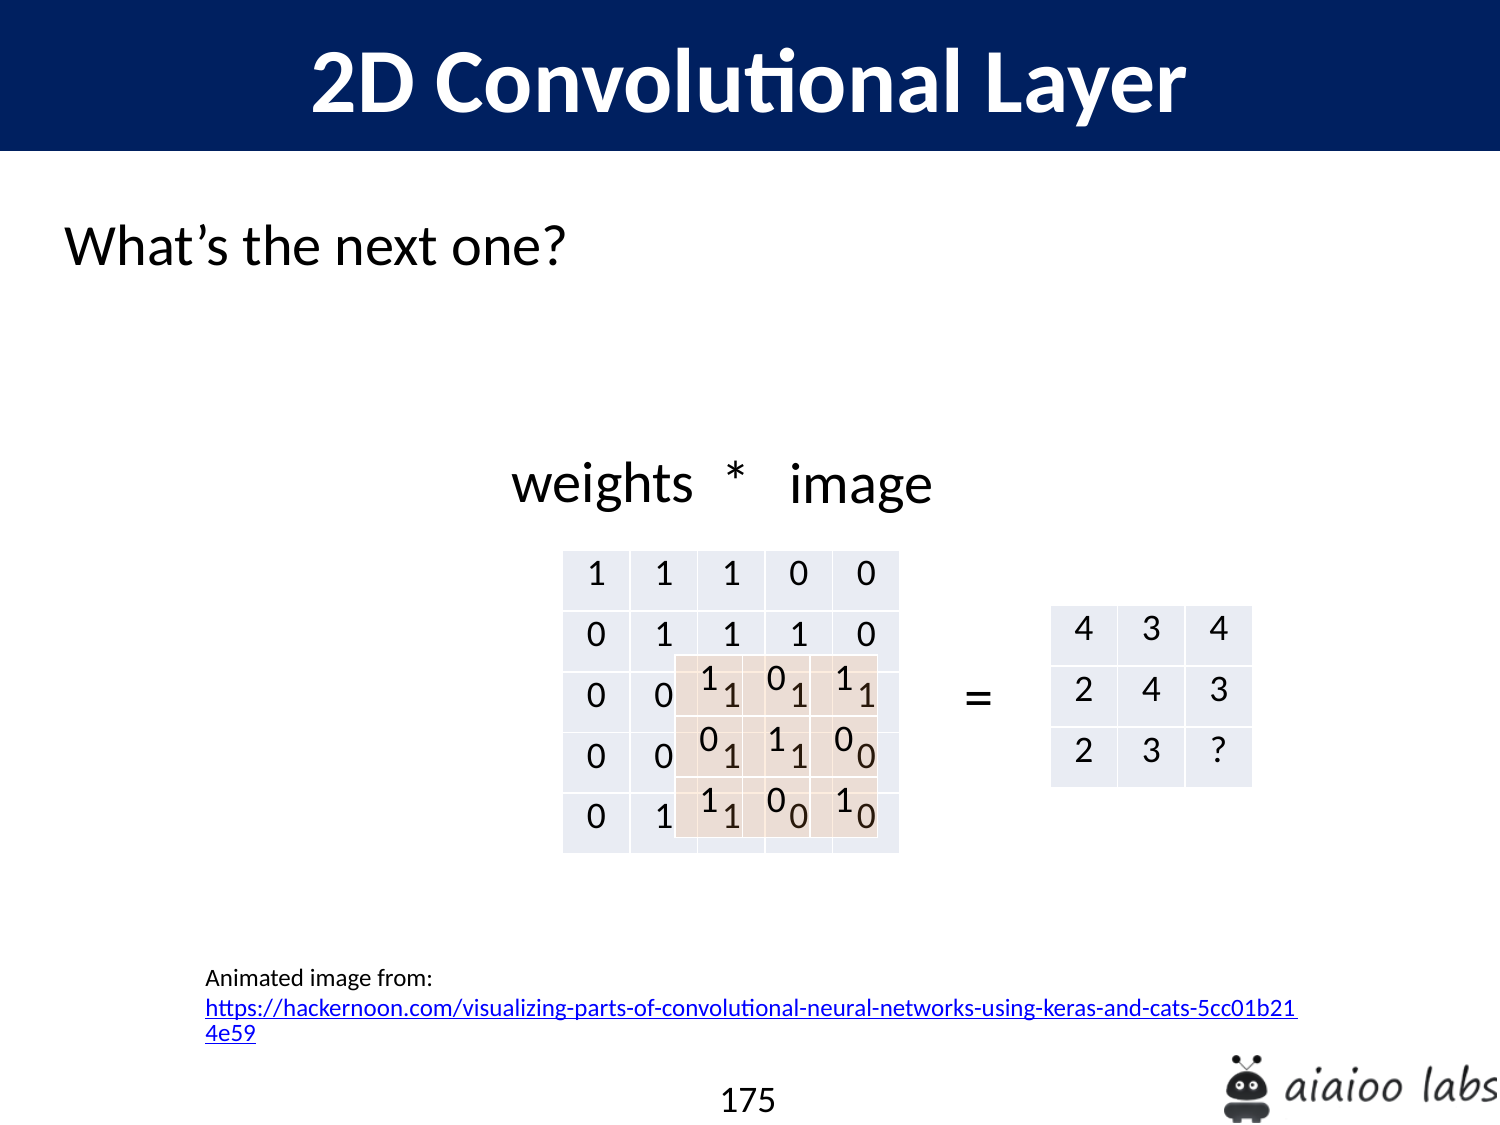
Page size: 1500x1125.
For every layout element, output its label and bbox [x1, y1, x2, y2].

table_header [833, 551, 899, 610]
table_cell [811, 717, 877, 776]
table_cell [1051, 737, 1117, 787]
table_header [563, 551, 629, 610]
table_cell [743, 717, 809, 776]
table_cell [833, 794, 899, 853]
table_header [676, 656, 742, 715]
table_cell [631, 794, 697, 853]
table_cell [1118, 728, 1184, 787]
table_cell [563, 733, 629, 792]
text_box [49, 200, 1463, 285]
table_cell [676, 717, 742, 776]
text_box [0, 0, 1500, 151]
table_header [1186, 606, 1252, 665]
table_cell [1186, 667, 1252, 726]
table_cell [743, 778, 809, 837]
table_cell [698, 838, 764, 853]
table_cell [563, 673, 629, 732]
text_box [949, 651, 1175, 737]
table_cell [563, 612, 629, 671]
table_cell [631, 612, 697, 671]
table_header [698, 551, 764, 610]
picture [1224, 1055, 1497, 1123]
table_cell [878, 673, 899, 732]
table_cell [766, 612, 832, 654]
table_cell [631, 673, 674, 732]
table_cell [563, 794, 629, 853]
table_cell [676, 778, 742, 837]
text_box [496, 436, 1000, 523]
table_cell [766, 838, 832, 853]
table_cell [833, 612, 899, 671]
table_header [631, 551, 697, 610]
table_header [811, 656, 877, 715]
table_cell [1186, 728, 1252, 787]
table_header [743, 656, 809, 715]
text_box [190, 953, 1322, 1029]
table_cell [811, 778, 877, 837]
table_header [766, 551, 832, 610]
table_cell [698, 612, 764, 654]
table_cell [631, 733, 674, 792]
table_cell [878, 733, 899, 792]
table_header [1118, 606, 1184, 665]
table_cell [1175, 667, 1184, 726]
table_header [1051, 606, 1117, 651]
